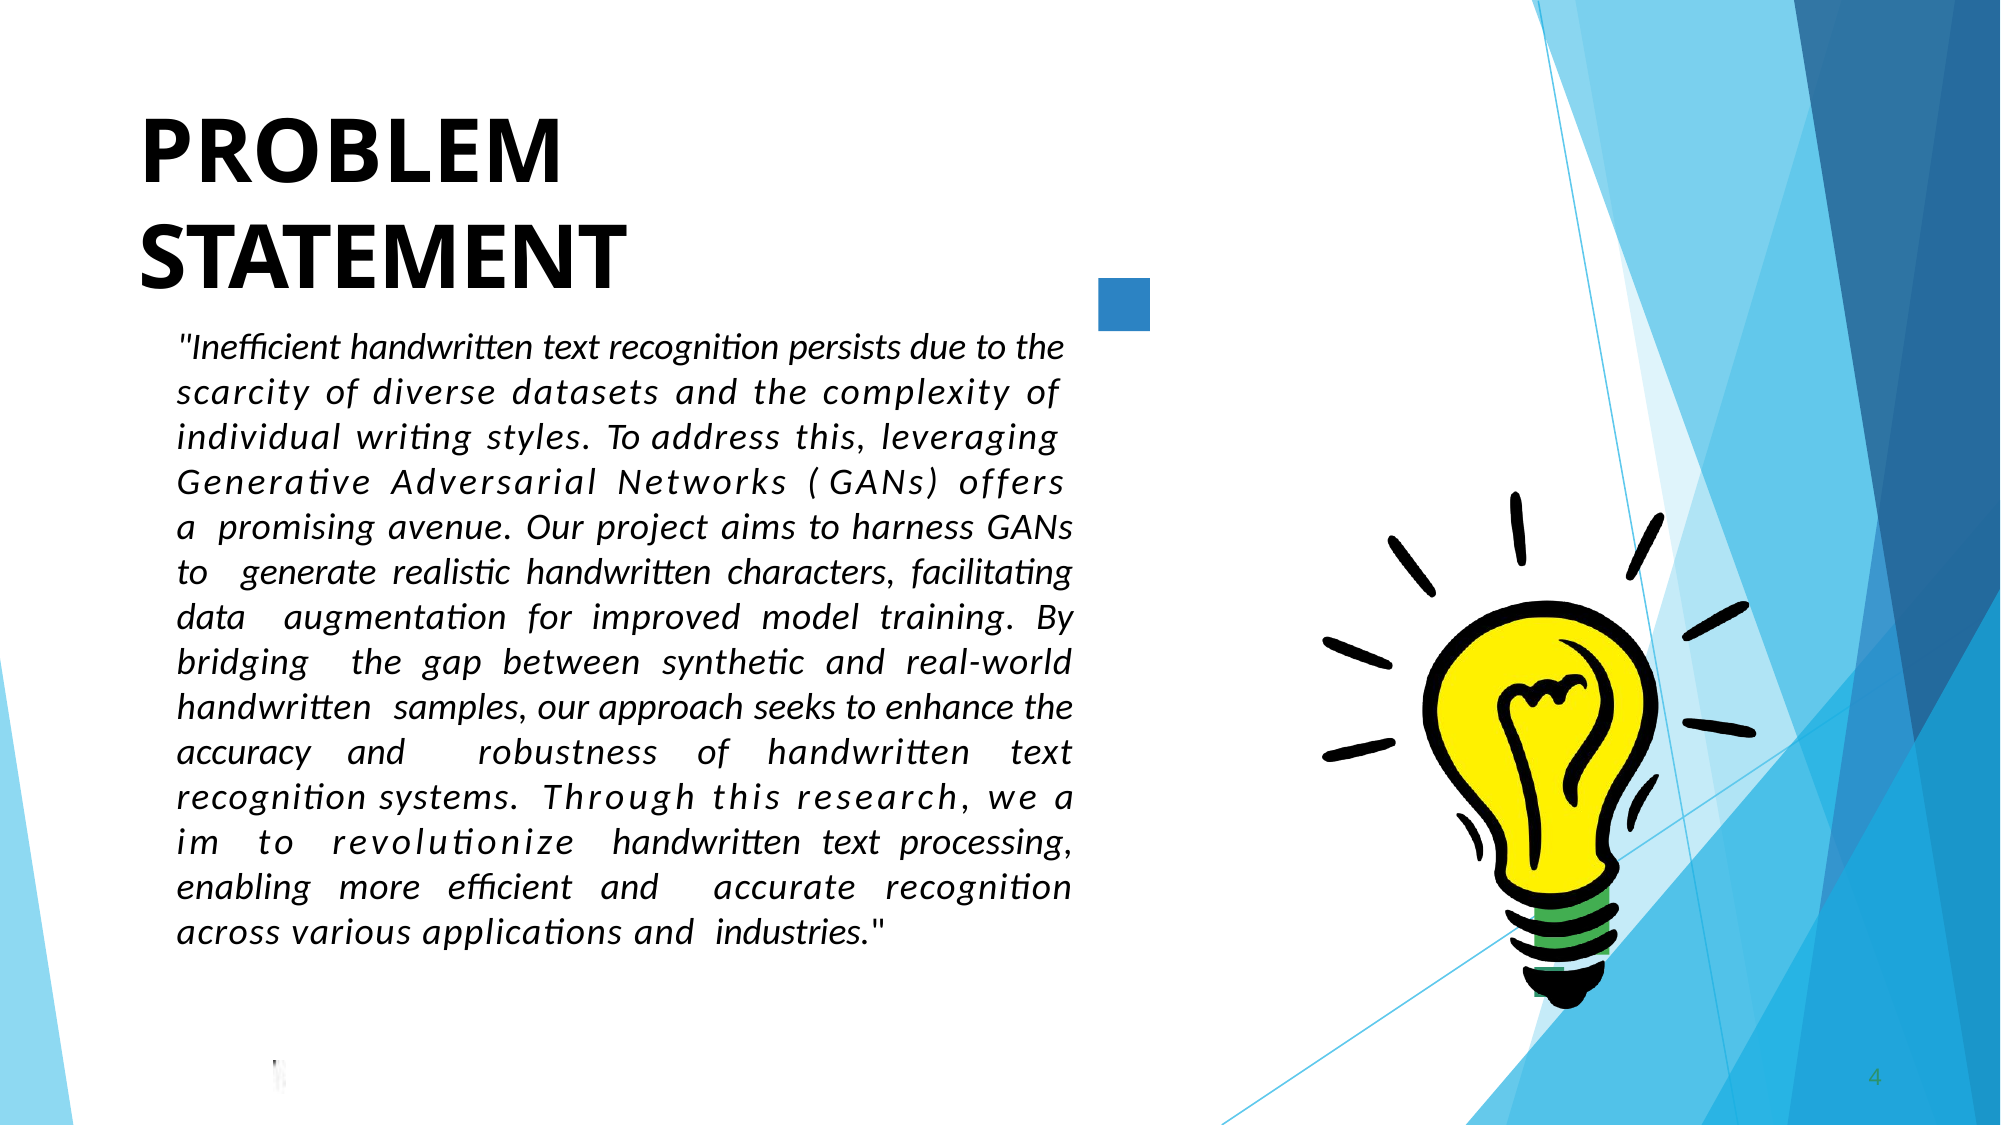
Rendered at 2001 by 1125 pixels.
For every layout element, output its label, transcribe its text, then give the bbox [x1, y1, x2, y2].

text_box [1098, 278, 1150, 332]
text_box "Inefficient handwritten text recognition persists due to the scarcity of diverse datasets and the complexity of individual writing styles. To address this, leveraging Generative Adversarial Networks ( GANs) offers a promising avenue. Our project aims to harness GANs to generate realistic handwritten characters, facilitating data augmentation for improved model training. By bridging the gap between synthetic and real-world handwritten samples, our approach seeks to enhance the accuracy and robustness of handwritten text recognition systems. Through this research, we a im to revolutionize handwritten text processing, enabling more efficient and accurate recognition across various applications and industries." [174, 320, 1075, 953]
picture [273, 1060, 287, 1094]
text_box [1310, 480, 1765, 1016]
slide_number 4 [1862, 1061, 1887, 1125]
title PROBLEM STATEMENT [136, 91, 1061, 306]
